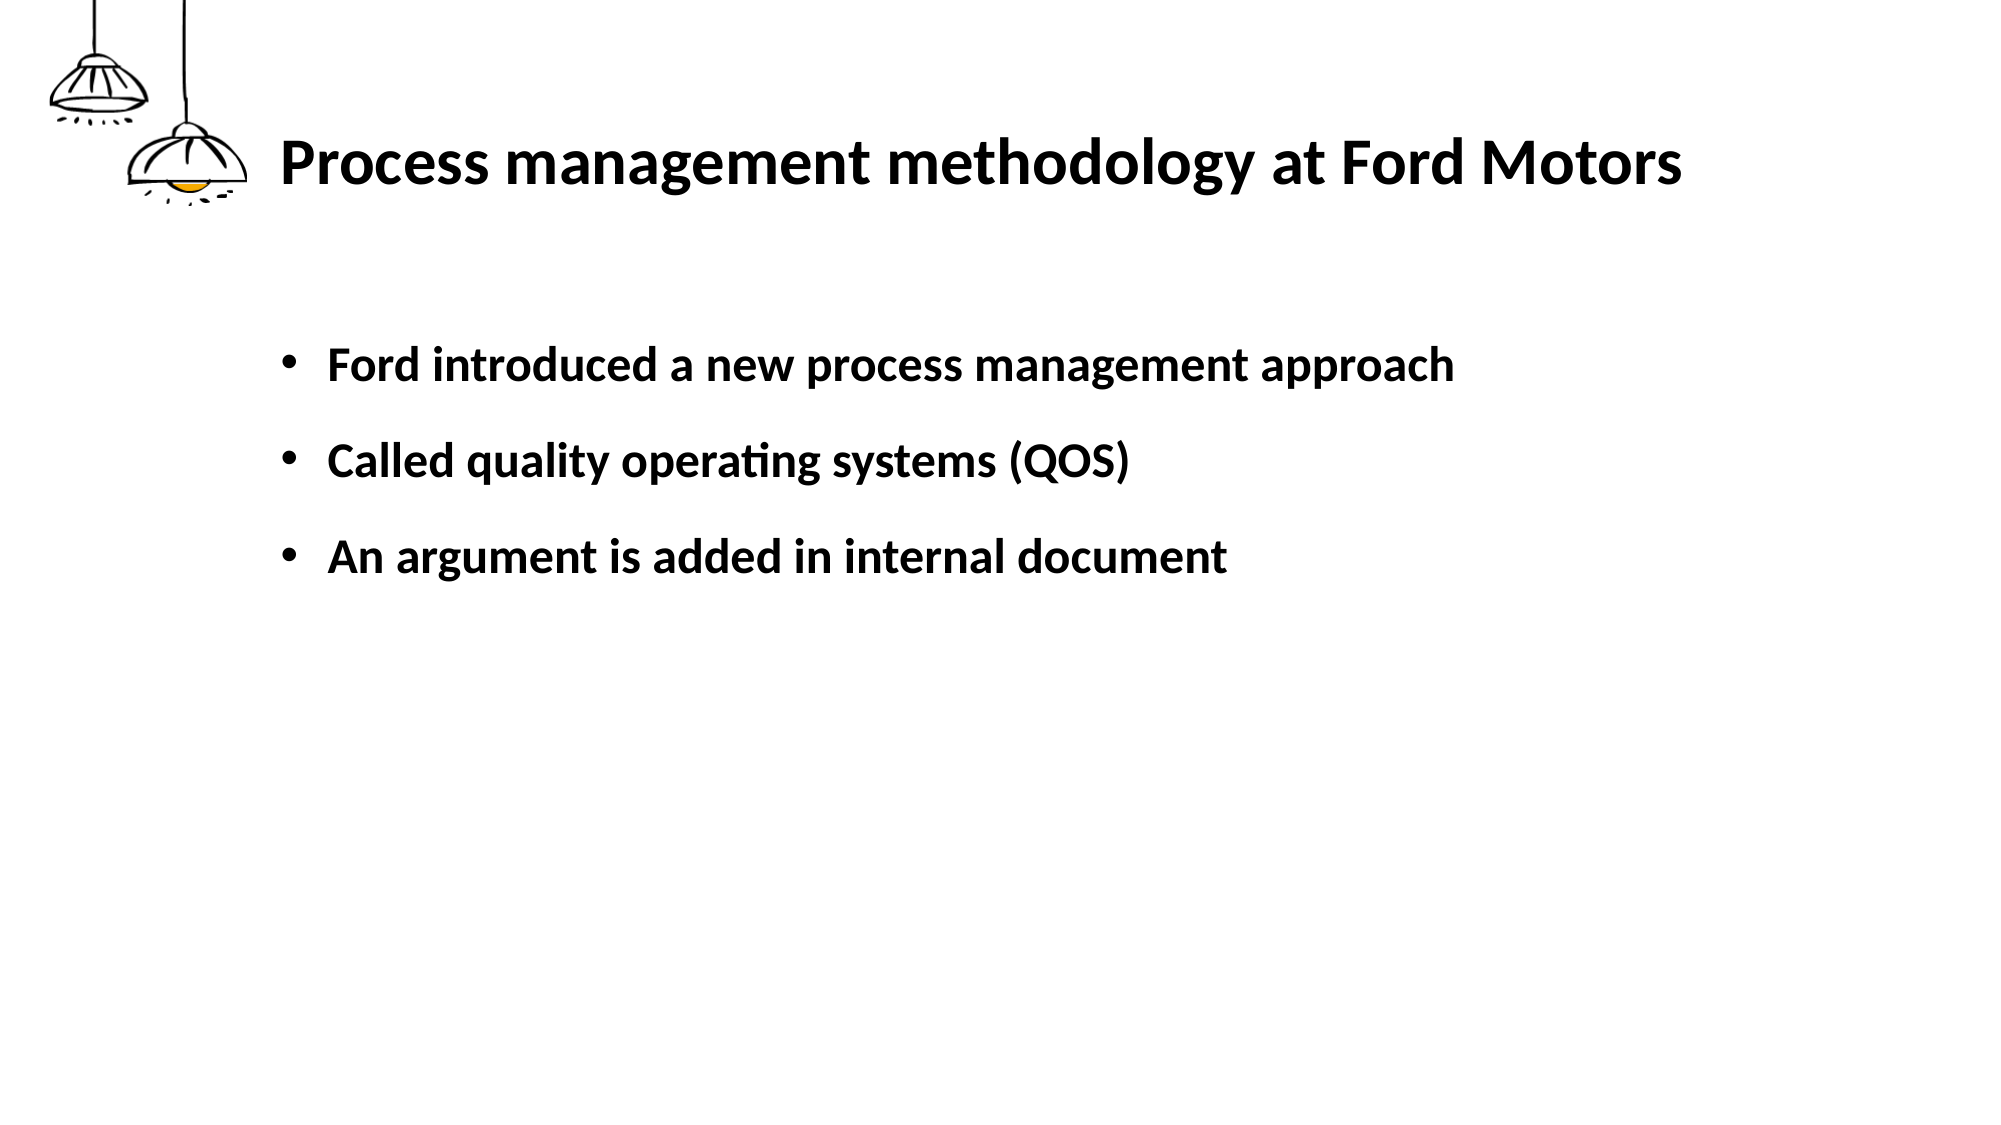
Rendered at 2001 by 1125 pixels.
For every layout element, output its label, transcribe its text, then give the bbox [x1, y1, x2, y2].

picture [49, 0, 247, 206]
text_box Ford introduced a new process management approach [265, 323, 1537, 399]
title Process management methodology at Ford Motors Motors [265, 130, 1875, 268]
text_box Called quality operating systems (QOS) [265, 419, 1537, 495]
text_box An argument is added in internal document [265, 516, 1537, 592]
